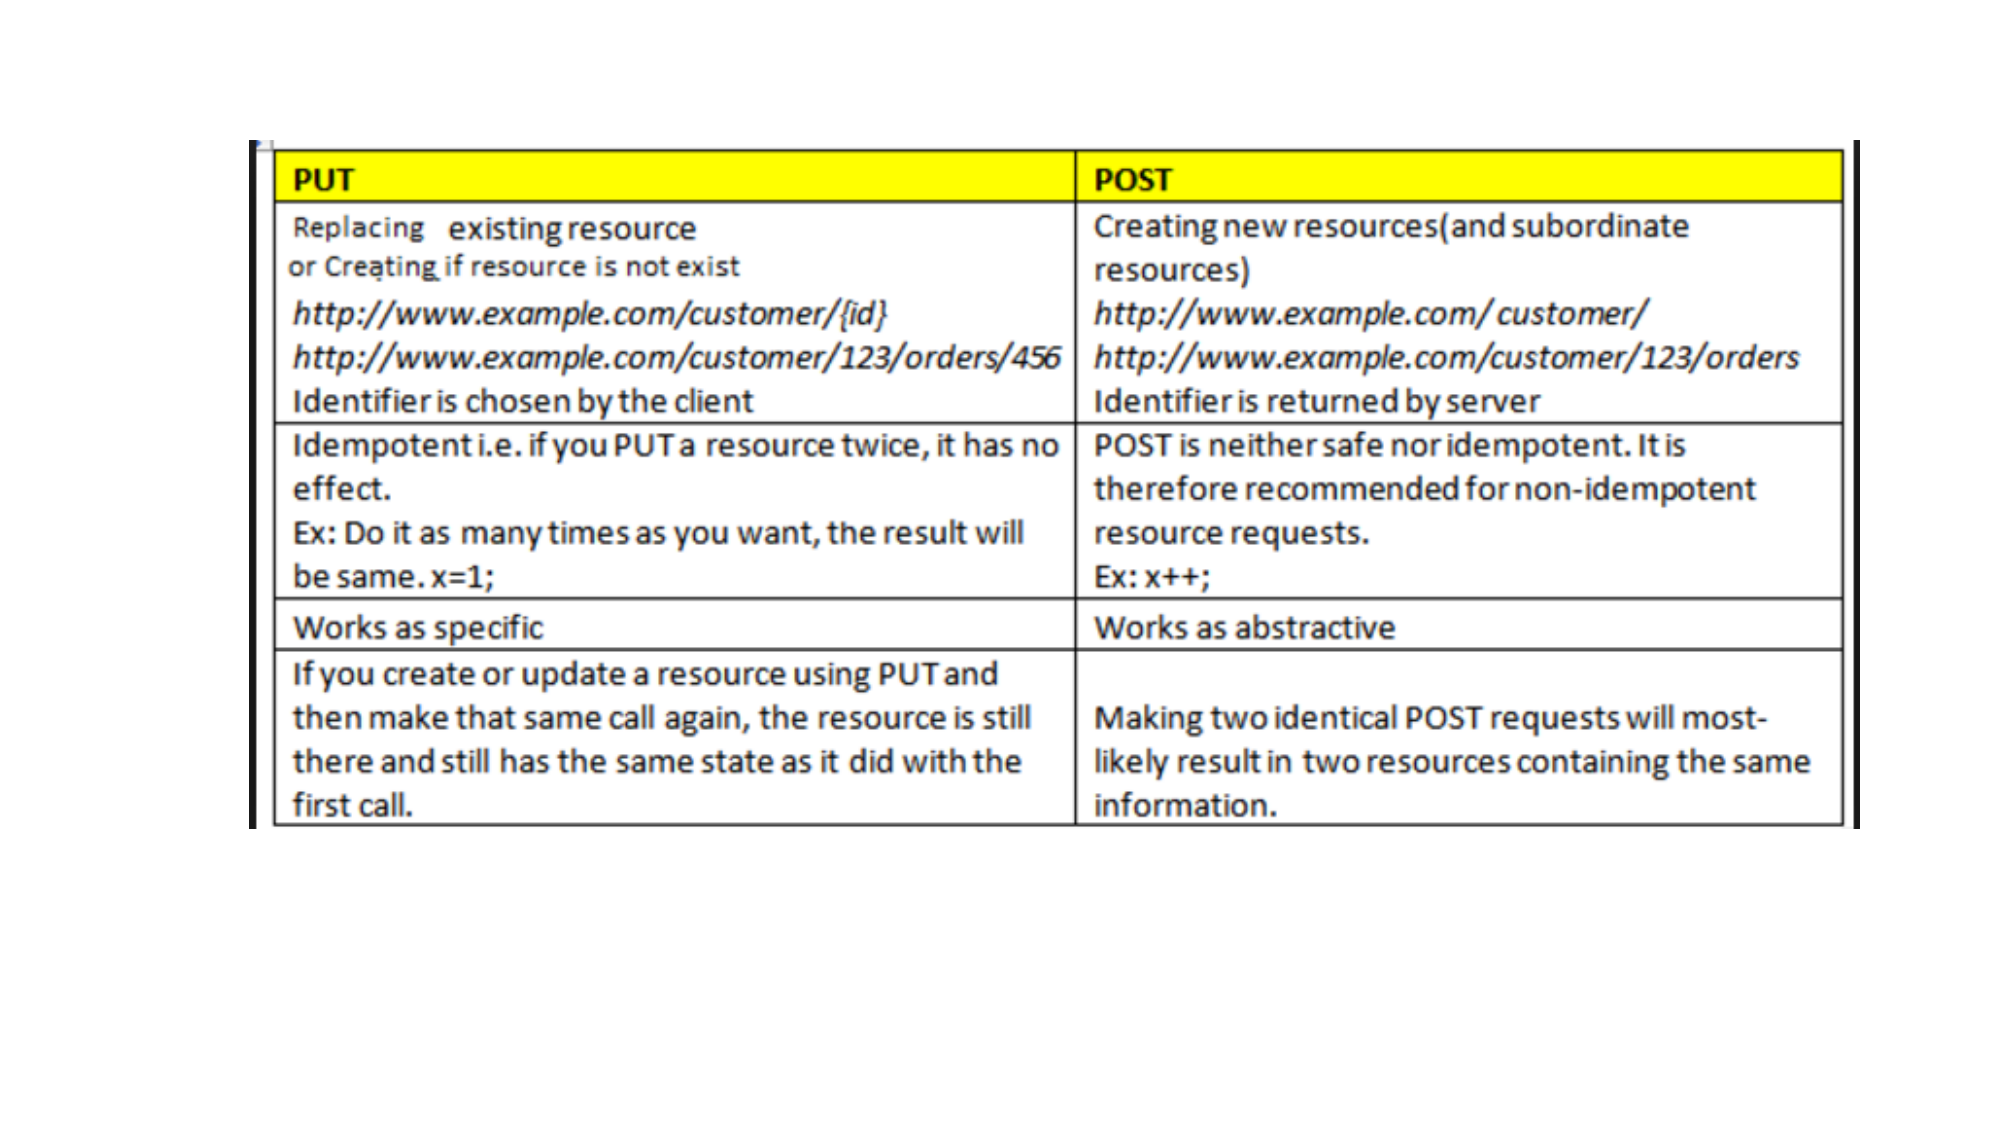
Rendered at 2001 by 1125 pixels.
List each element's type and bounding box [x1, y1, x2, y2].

picture [249, 140, 1860, 829]
